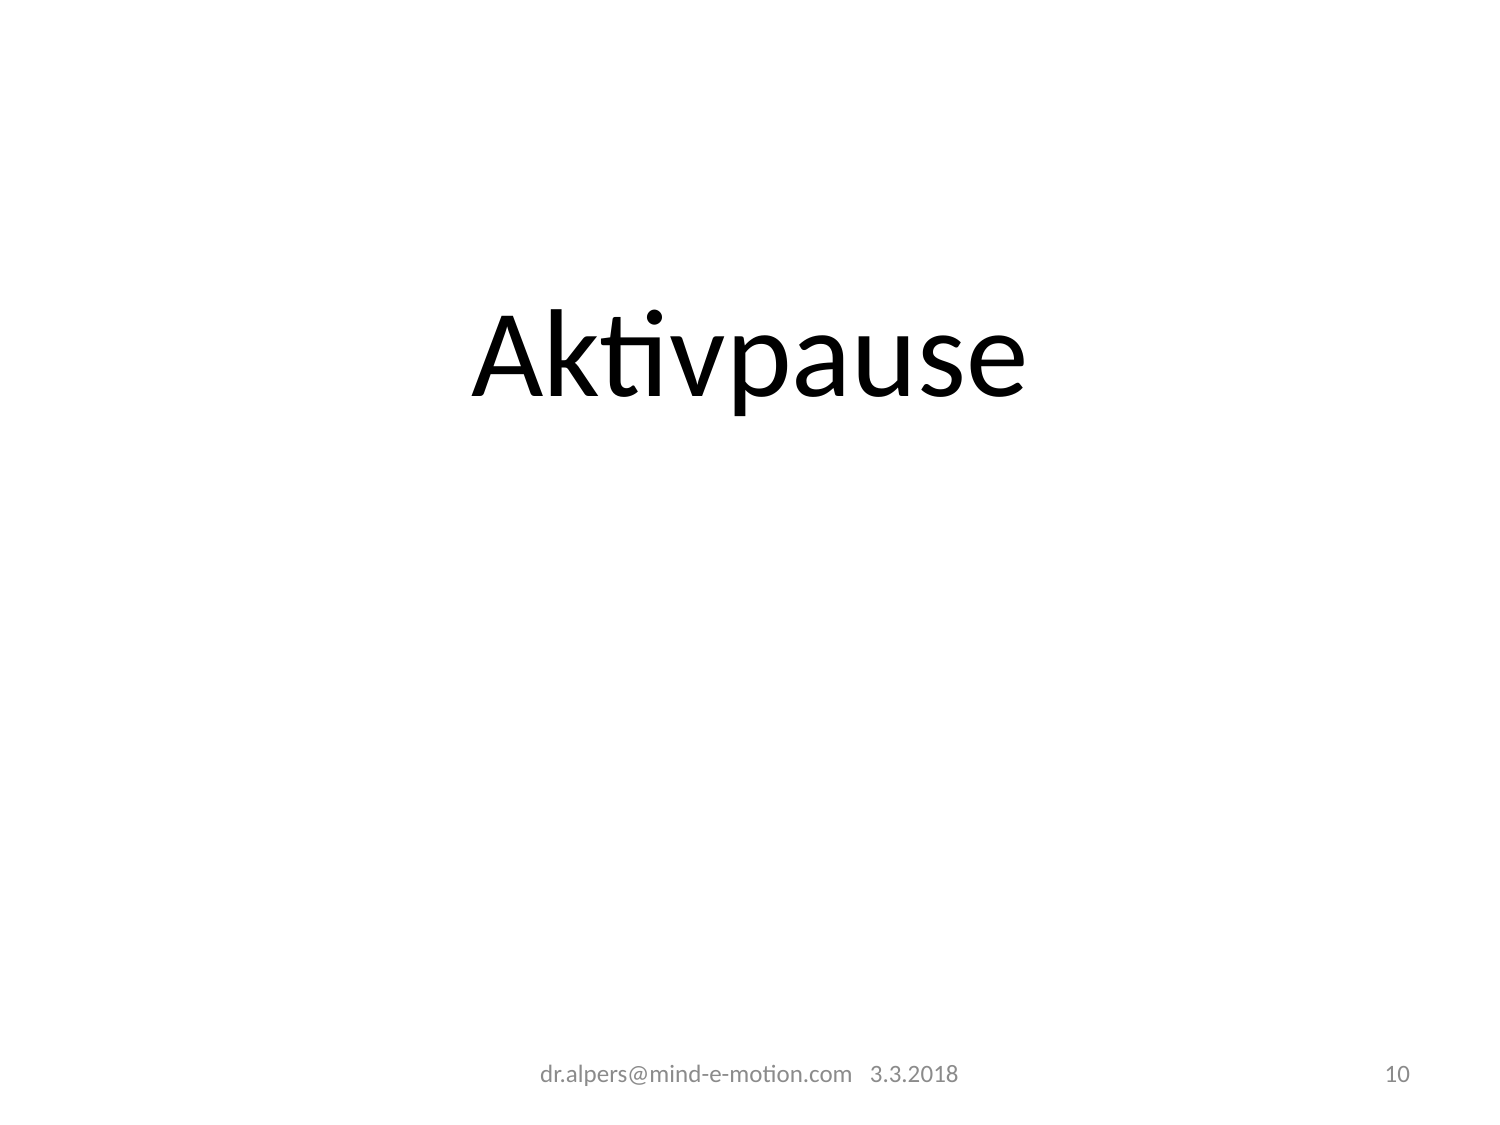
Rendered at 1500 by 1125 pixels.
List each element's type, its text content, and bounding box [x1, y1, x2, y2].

footer dr.alpers@mind-e-motion.com 3.3.2018 [512, 1042, 988, 1103]
title Aktivpause [75, 45, 1425, 649]
slide_number 9 [1074, 1042, 1425, 1103]
